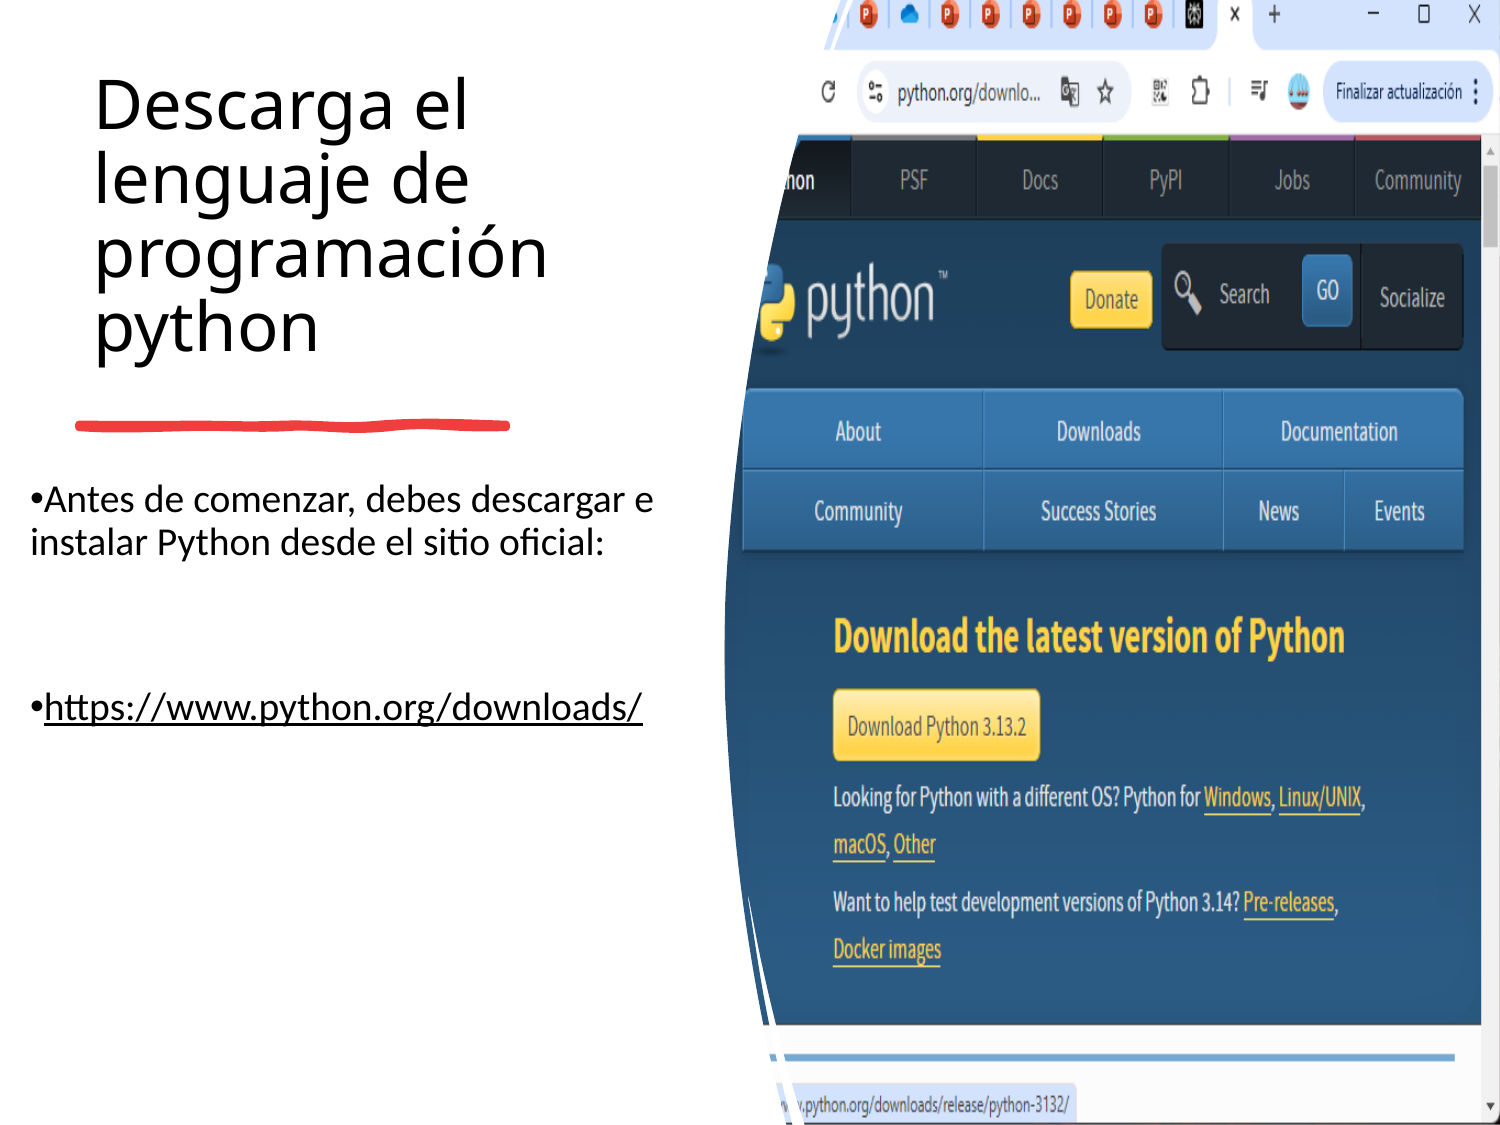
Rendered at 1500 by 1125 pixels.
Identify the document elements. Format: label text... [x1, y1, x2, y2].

text_box [77, 421, 508, 431]
picture [724, 0, 1500, 1125]
title Descarga el lenguaje de programación python [78, 53, 617, 375]
text_box Antes de comenzar, debes descargar e instalar Python desde el sitio oficial: https://www.python.org/downloads/ [15, 471, 724, 830]
text_box [0, 0, 724, 1125]
